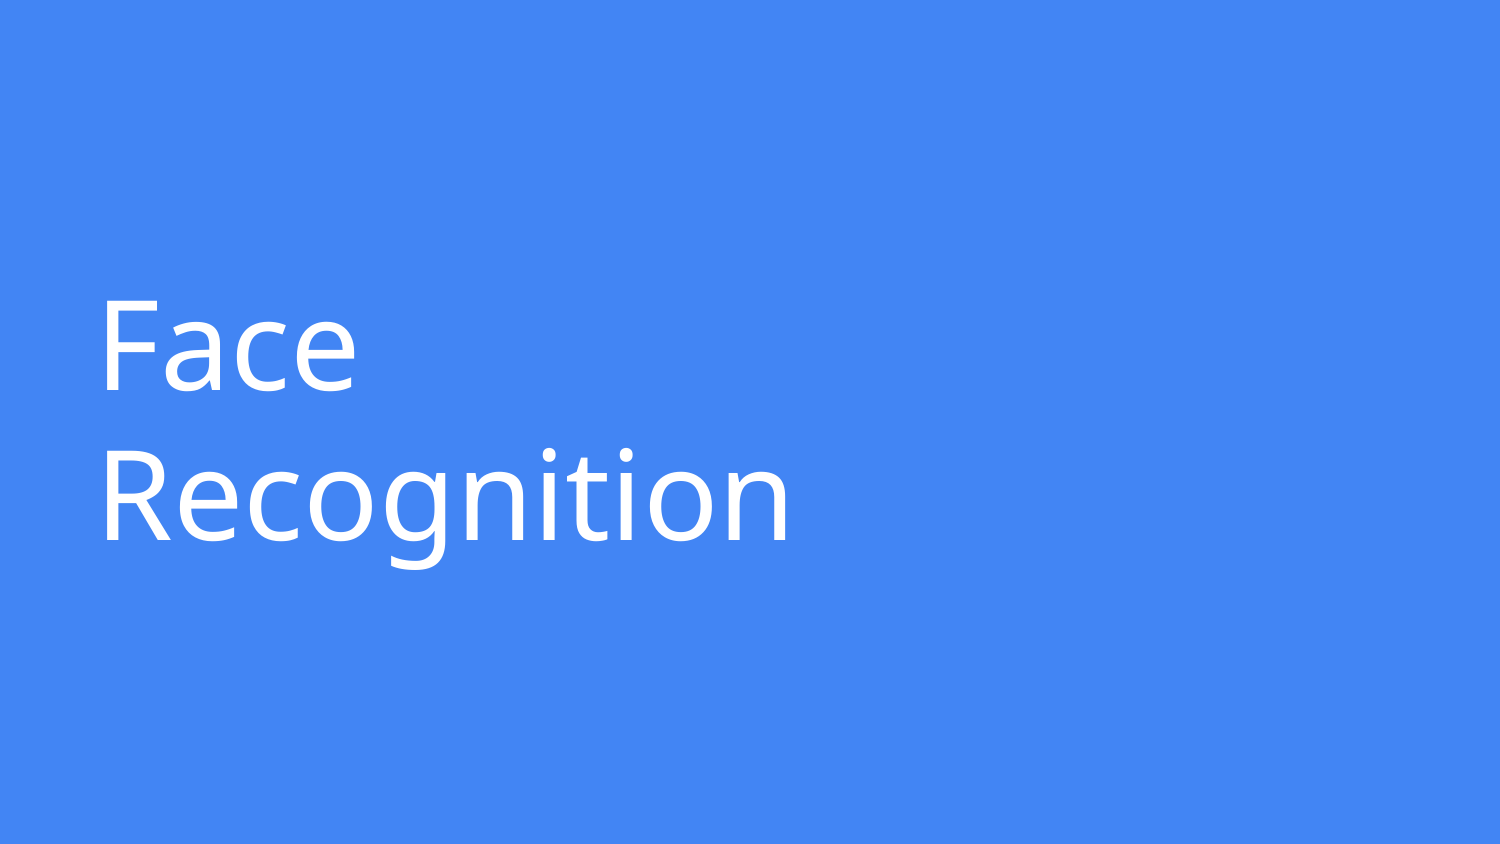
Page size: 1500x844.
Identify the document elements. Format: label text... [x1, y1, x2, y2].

title Face Recognition [80, 80, 1102, 752]
